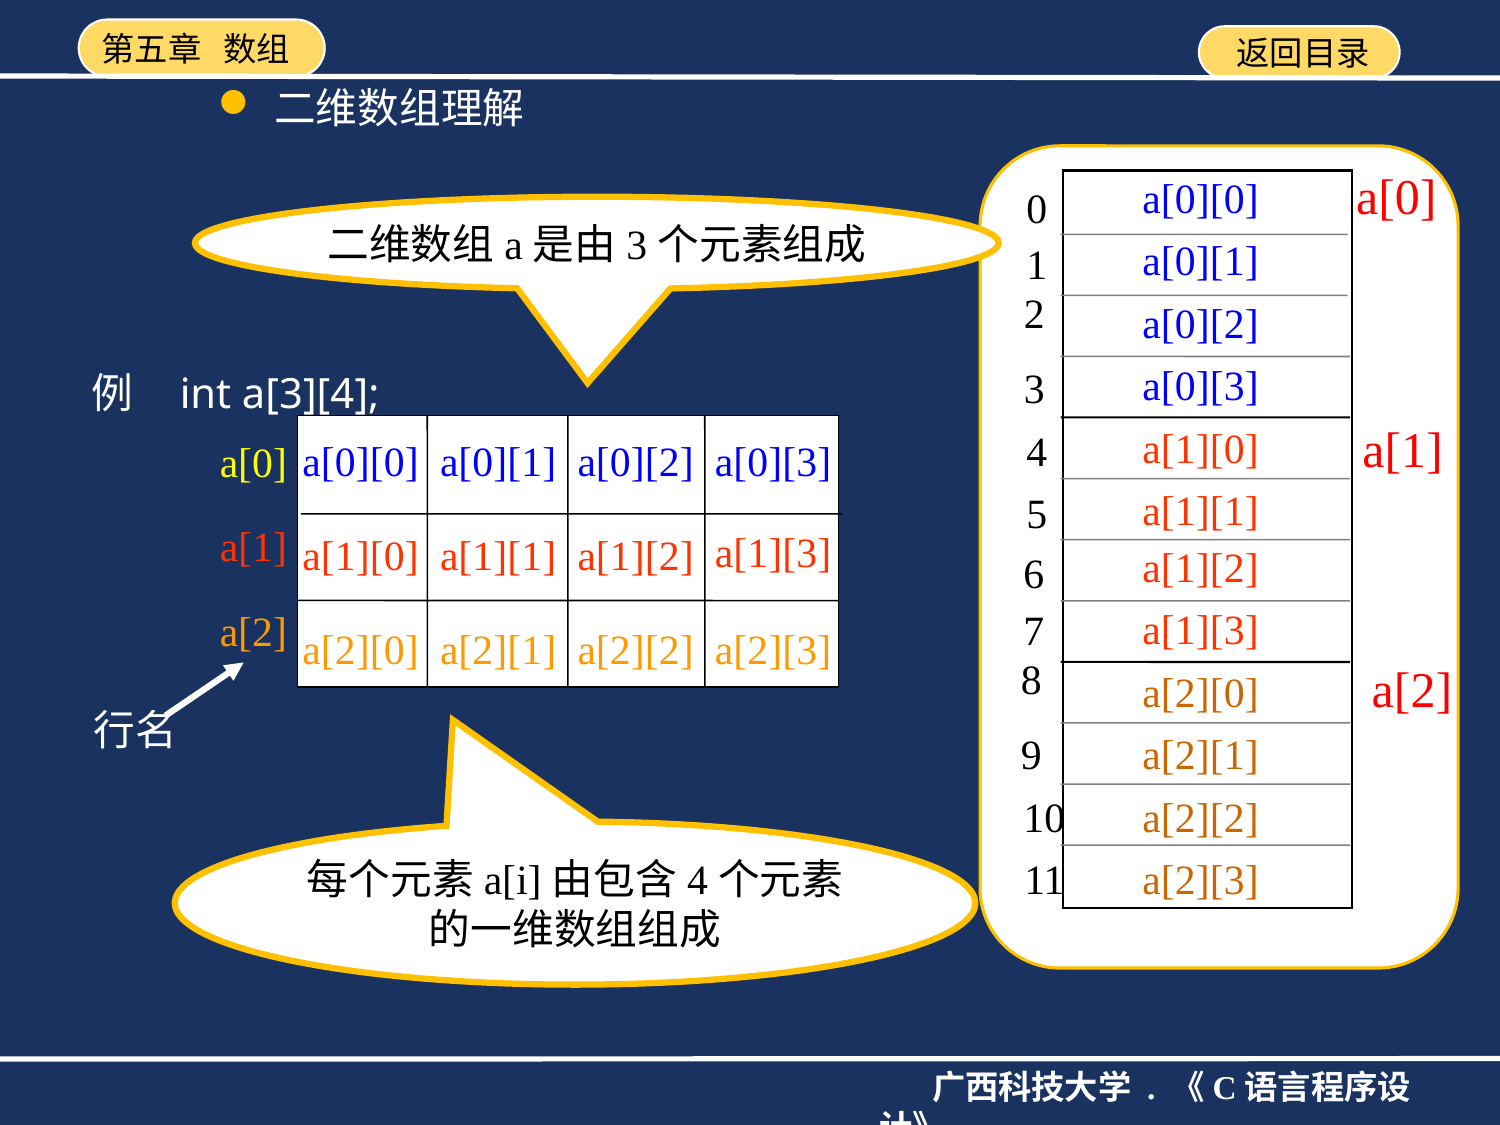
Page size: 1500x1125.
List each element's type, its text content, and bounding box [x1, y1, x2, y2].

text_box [75, 305, 962, 779]
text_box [78, 662, 244, 763]
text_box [204, 428, 303, 663]
text_box 二维数组a是由3个元素组成 [194, 196, 999, 304]
text_box [977, 169, 1455, 971]
text_box 二维数组理解 [53, 74, 1429, 150]
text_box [1005, 156, 1468, 911]
text_box [1018, 150, 1420, 155]
text_box 每个元素a[i]由包含4个元素 的一维数组组成 [174, 787, 976, 985]
